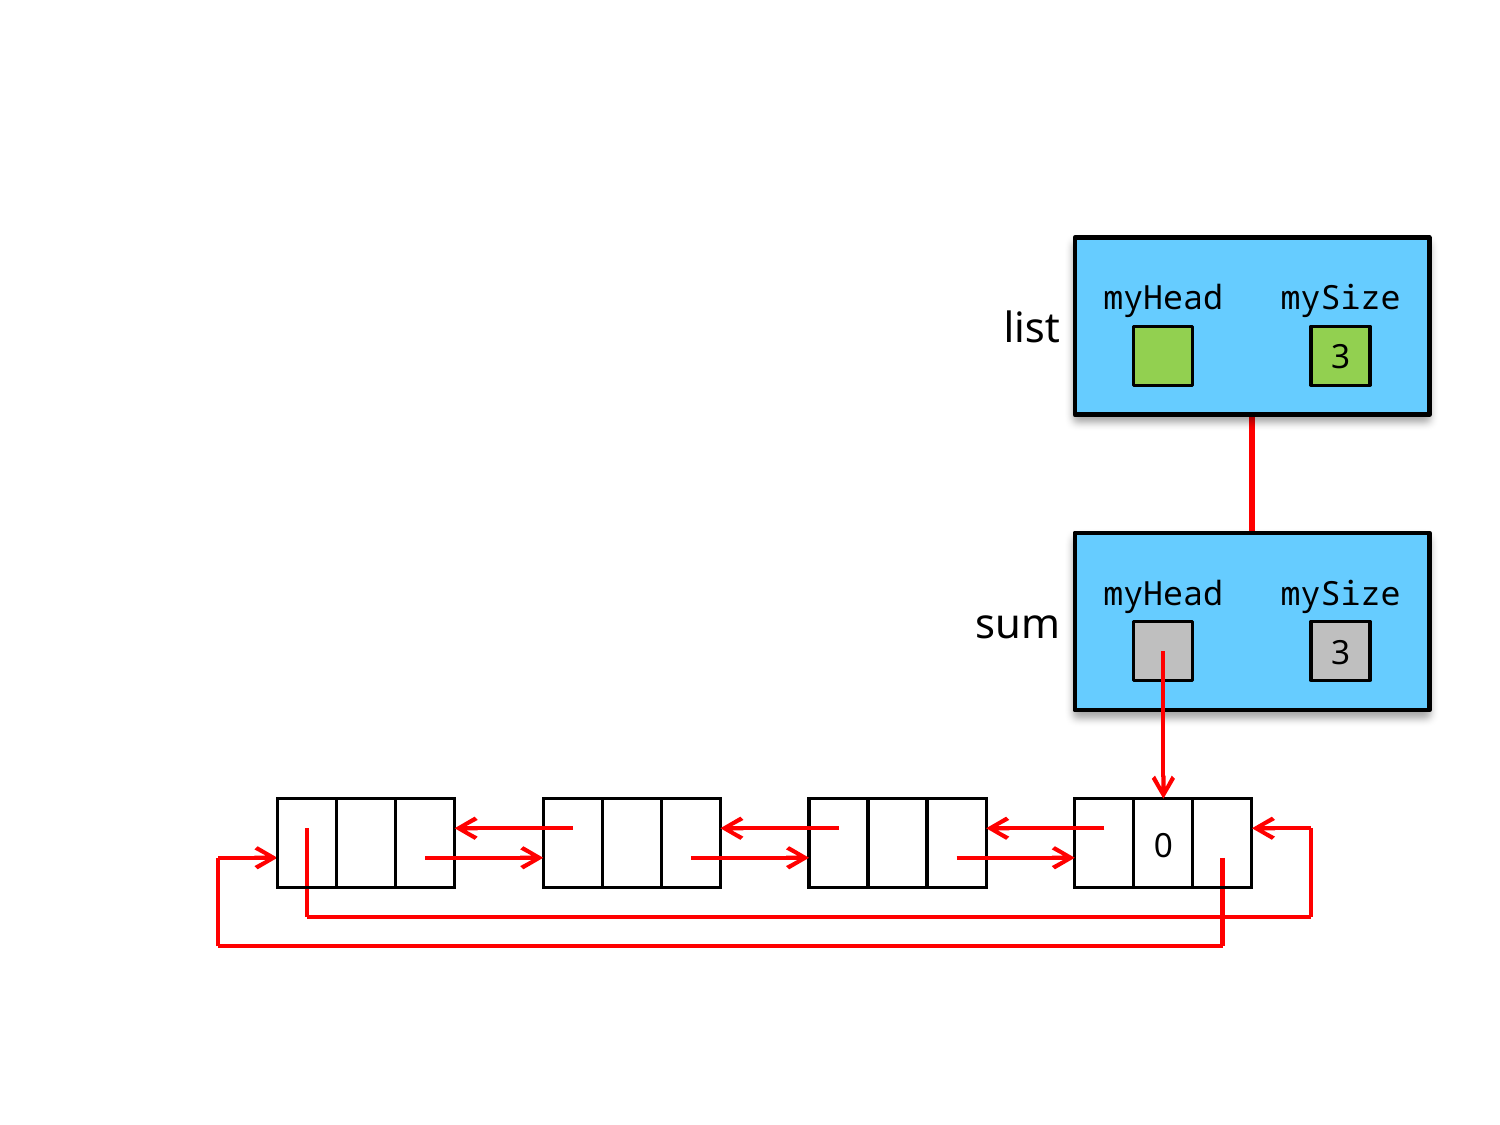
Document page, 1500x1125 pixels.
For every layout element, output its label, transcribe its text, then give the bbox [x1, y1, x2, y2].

text_box [868, 798, 927, 888]
text_box [336, 798, 395, 888]
text_box [1074, 622, 1159, 711]
text_box [1132, 324, 1195, 387]
text_box sum [956, 562, 1075, 681]
text_box myHead [1075, 267, 1251, 327]
text_box mySize [1251, 562, 1430, 622]
text_box 0 [1133, 798, 1192, 888]
text_box 3 [1309, 622, 1372, 683]
text_box [277, 798, 336, 888]
text_box [661, 798, 721, 888]
text_box [395, 798, 455, 888]
text_box [1074, 798, 1133, 888]
text_box [1132, 619, 1195, 683]
text_box [1074, 327, 1430, 415]
text_box [1168, 622, 1430, 711]
text_box list [927, 267, 1075, 386]
text_box [1074, 532, 1430, 562]
text_box [1074, 237, 1430, 267]
text_box [1192, 798, 1252, 888]
text_box myHead [1075, 562, 1251, 622]
text_box [927, 798, 987, 888]
text_box 3 [1309, 327, 1372, 387]
text_box [602, 798, 661, 888]
text_box [543, 798, 602, 888]
text_box [808, 798, 868, 888]
text_box mySize [1251, 267, 1430, 327]
